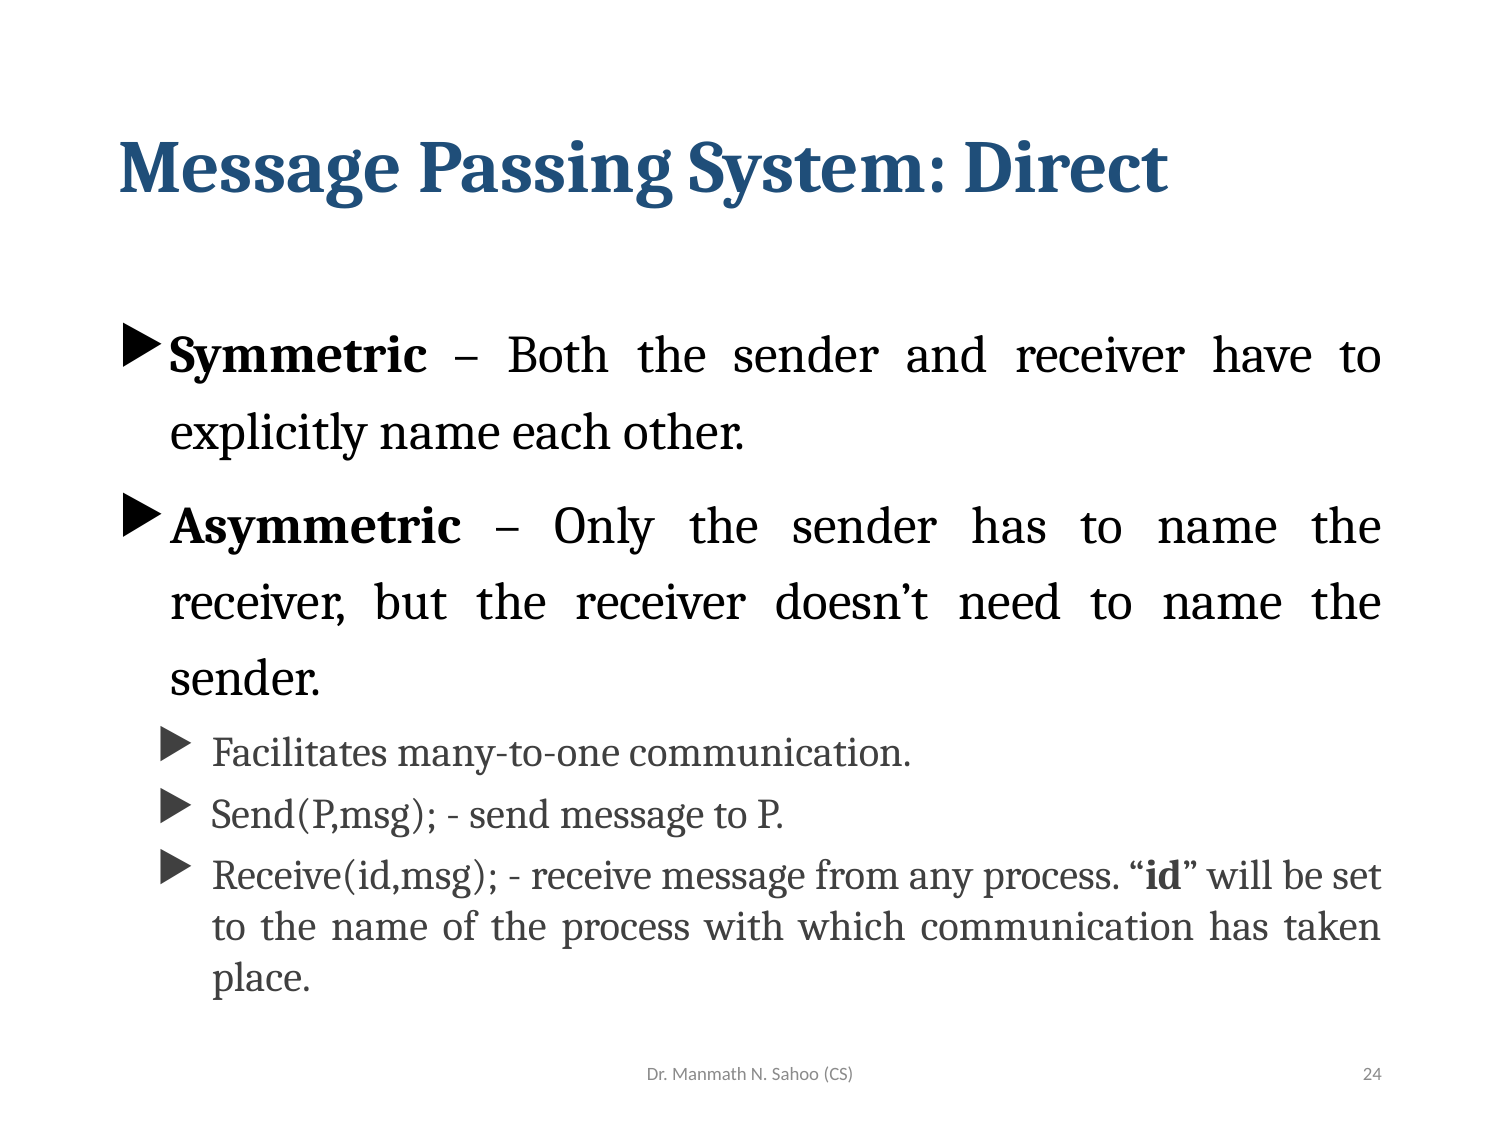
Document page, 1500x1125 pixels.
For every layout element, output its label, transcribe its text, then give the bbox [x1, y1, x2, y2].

title Message Passing System: Direct [103, 59, 1397, 278]
footer Dr. Manmath N. Sahoo (CS) [496, 1042, 1004, 1103]
list Symmetric – Both the sender and receiver have to explicitly name each other. Asymmetric – Only the sender has to name the receiver, but the receiver doesn’t need to name the sender. Facilitates many-to-one communication. Send(P,msg); - send message to P. Receive(id,msg); - receive message from any process. “id” will be set to the name of the process with which communication has taken place. [103, 299, 1397, 1014]
slide_number 24 [1059, 1042, 1397, 1103]
